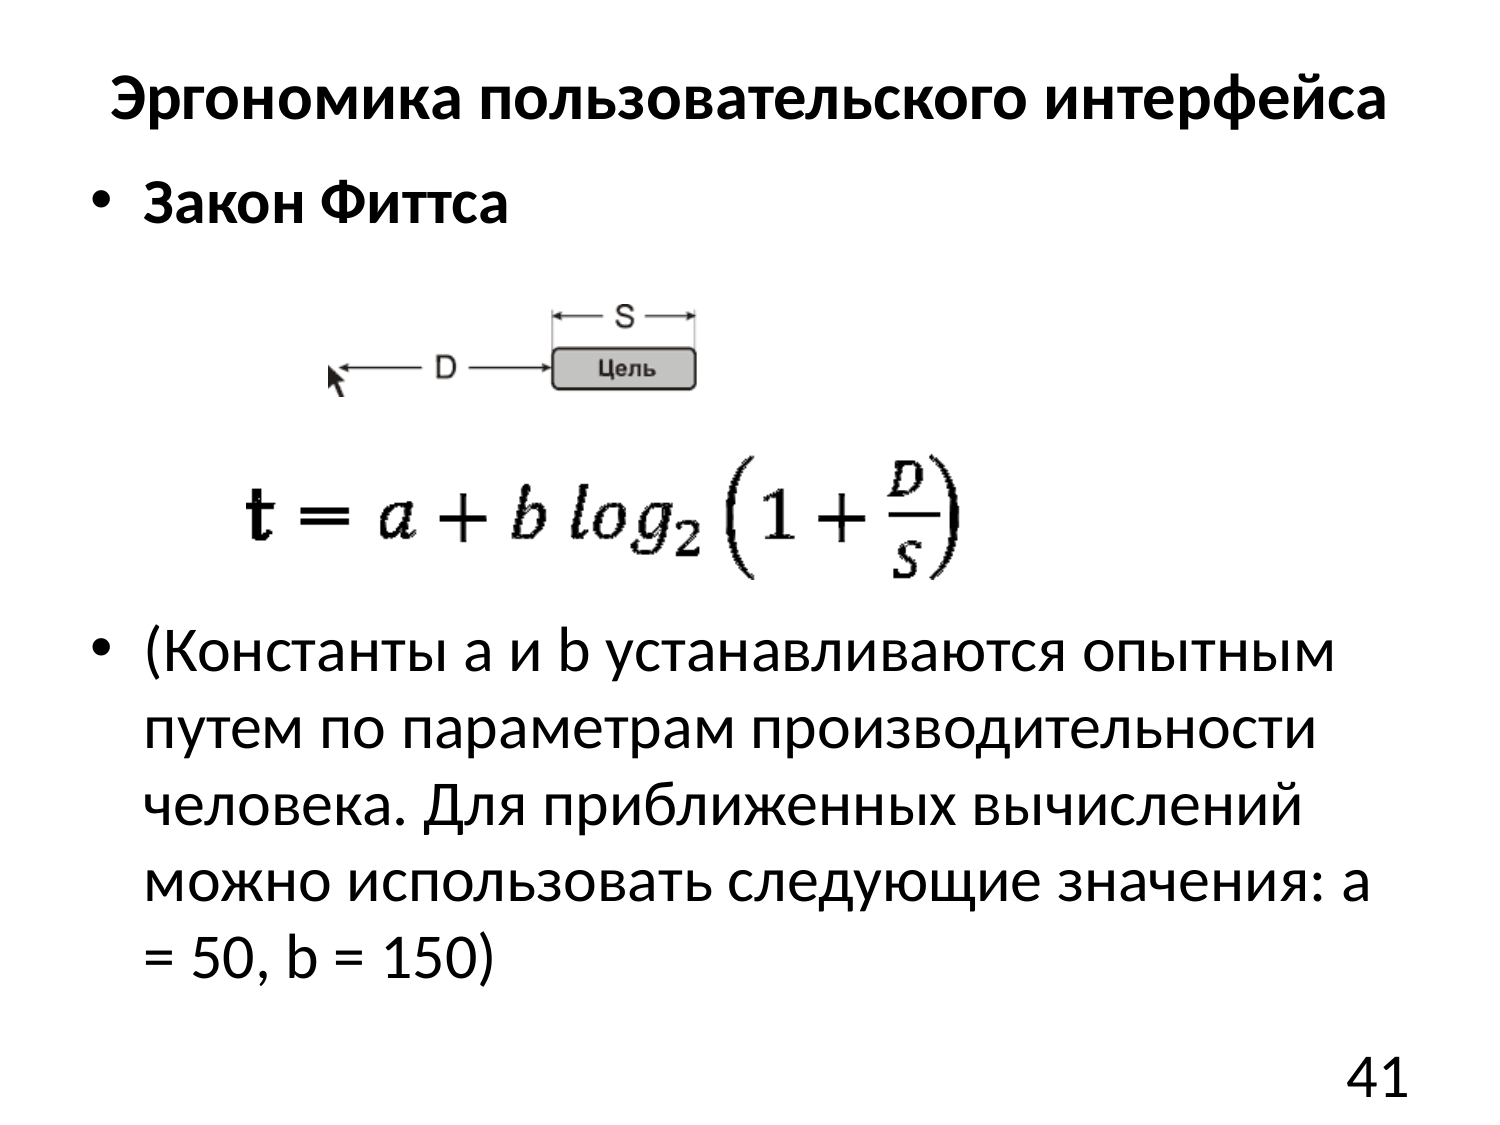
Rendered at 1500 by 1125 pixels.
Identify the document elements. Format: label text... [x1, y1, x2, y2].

picture [327, 304, 712, 398]
list Закон Фиттса (Константы а и b устанавливаются опытным путем по параметрам производительности человека. Для приближенных вычислений можно использовать следующие значения: a = 50, b = 150) [75, 152, 1425, 1005]
slide_number 41 [1074, 1042, 1425, 1103]
picture [245, 445, 964, 580]
title Эргономика пользовательского интерфейса [75, 45, 1425, 141]
